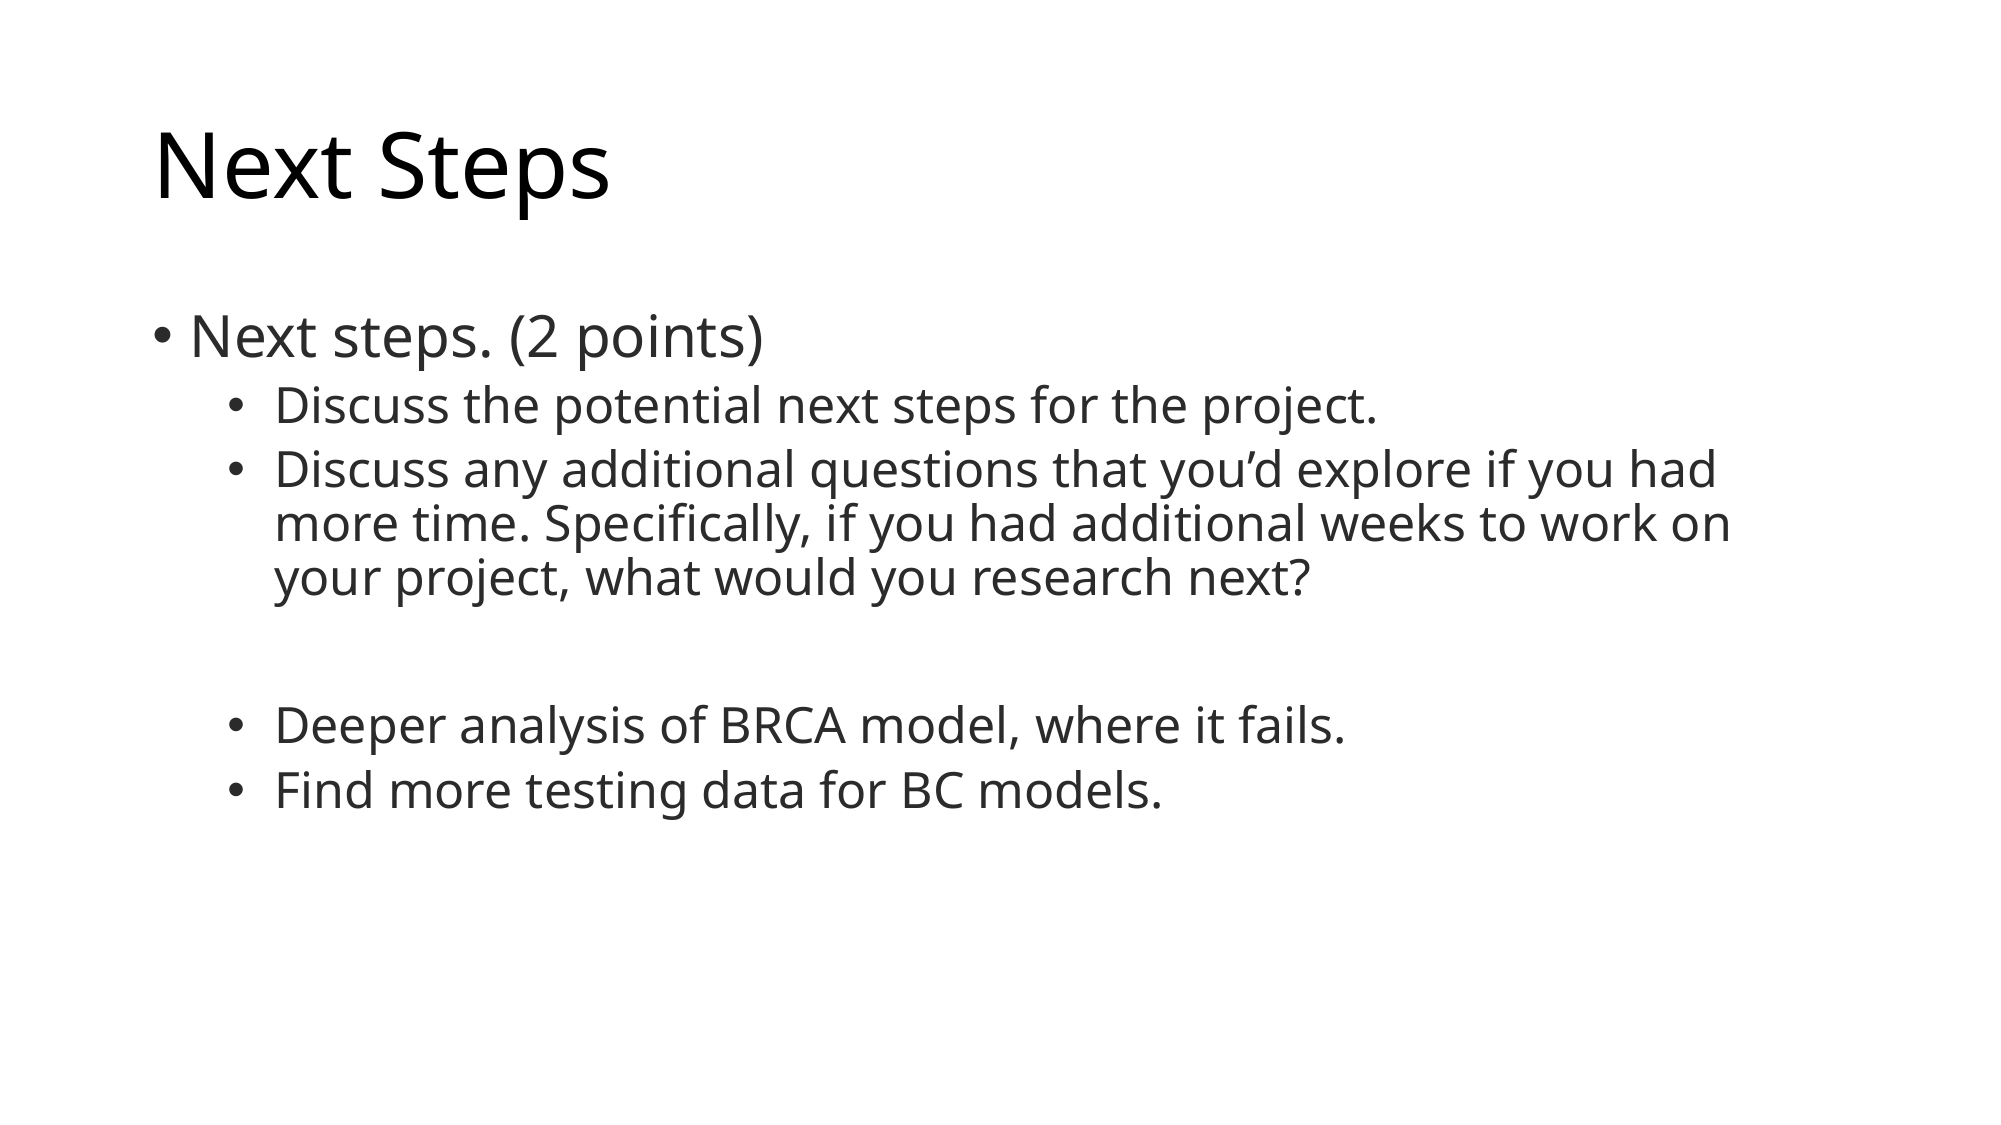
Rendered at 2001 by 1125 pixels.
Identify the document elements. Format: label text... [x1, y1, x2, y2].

title Next Steps [137, 59, 1863, 278]
list Next steps. (2 points) Discuss the potential next steps for the project. Discuss any additional questions that you’d explore if you had more time. Specifically, if you had additional weeks to work on your project, what would you research next? Deeper analysis of BRCA model, where it fails. Find more testing data for BC models. [137, 299, 1863, 1014]
